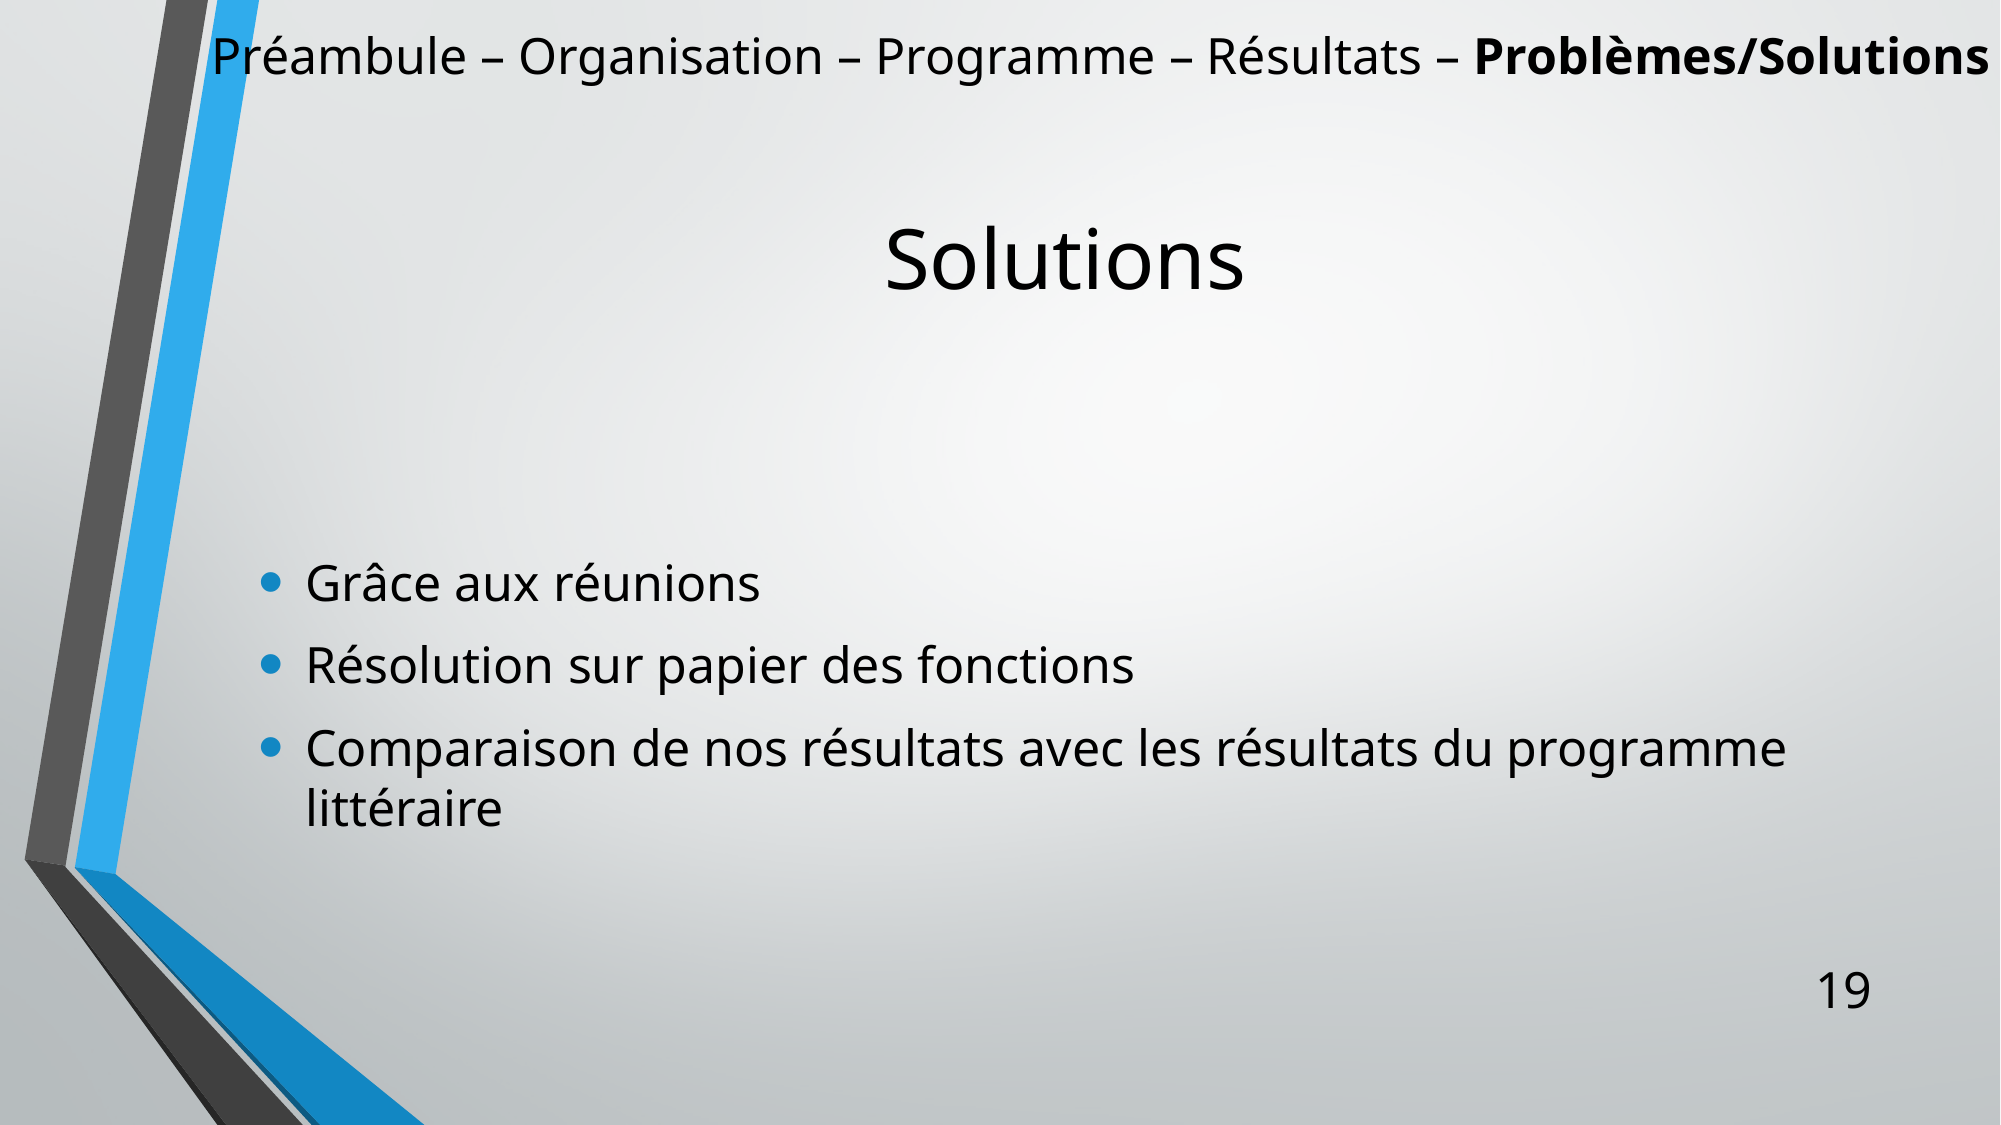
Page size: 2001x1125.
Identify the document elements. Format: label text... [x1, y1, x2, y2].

slide_number 19 [1796, 962, 1887, 1023]
title Solutions [243, 112, 1887, 400]
list Grâce aux réunions Résolution sur papier des fonctions Comparaison de nos résultats avec les résultats du programme littéraire [243, 437, 1887, 950]
text_box Préambule – Organisation – Programme – Résultats – Problèmes/Solutions [149, 17, 2000, 93]
